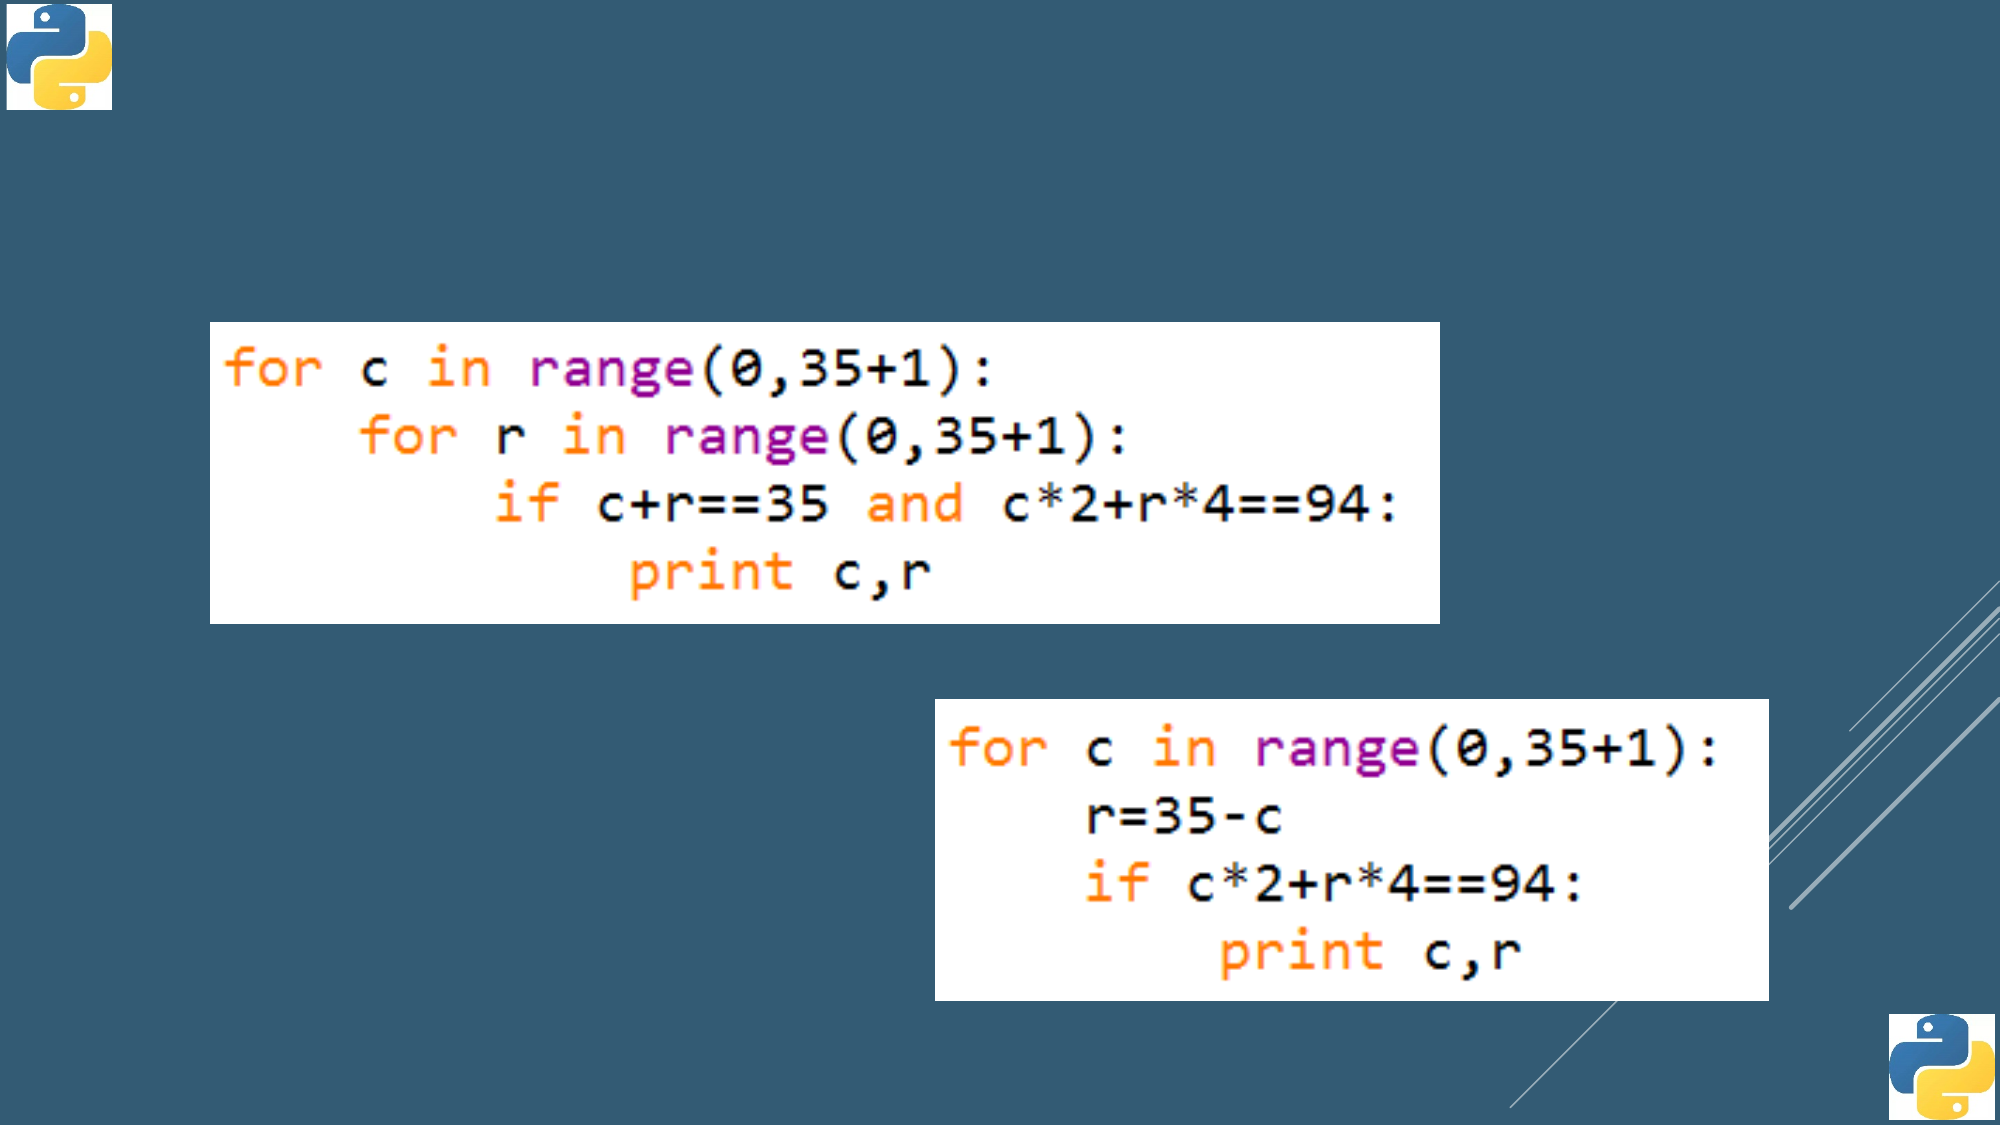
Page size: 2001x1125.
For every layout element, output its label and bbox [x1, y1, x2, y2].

picture [210, 322, 1440, 624]
picture [6, 4, 112, 110]
picture [935, 699, 1769, 1001]
picture [1889, 1014, 1995, 1120]
